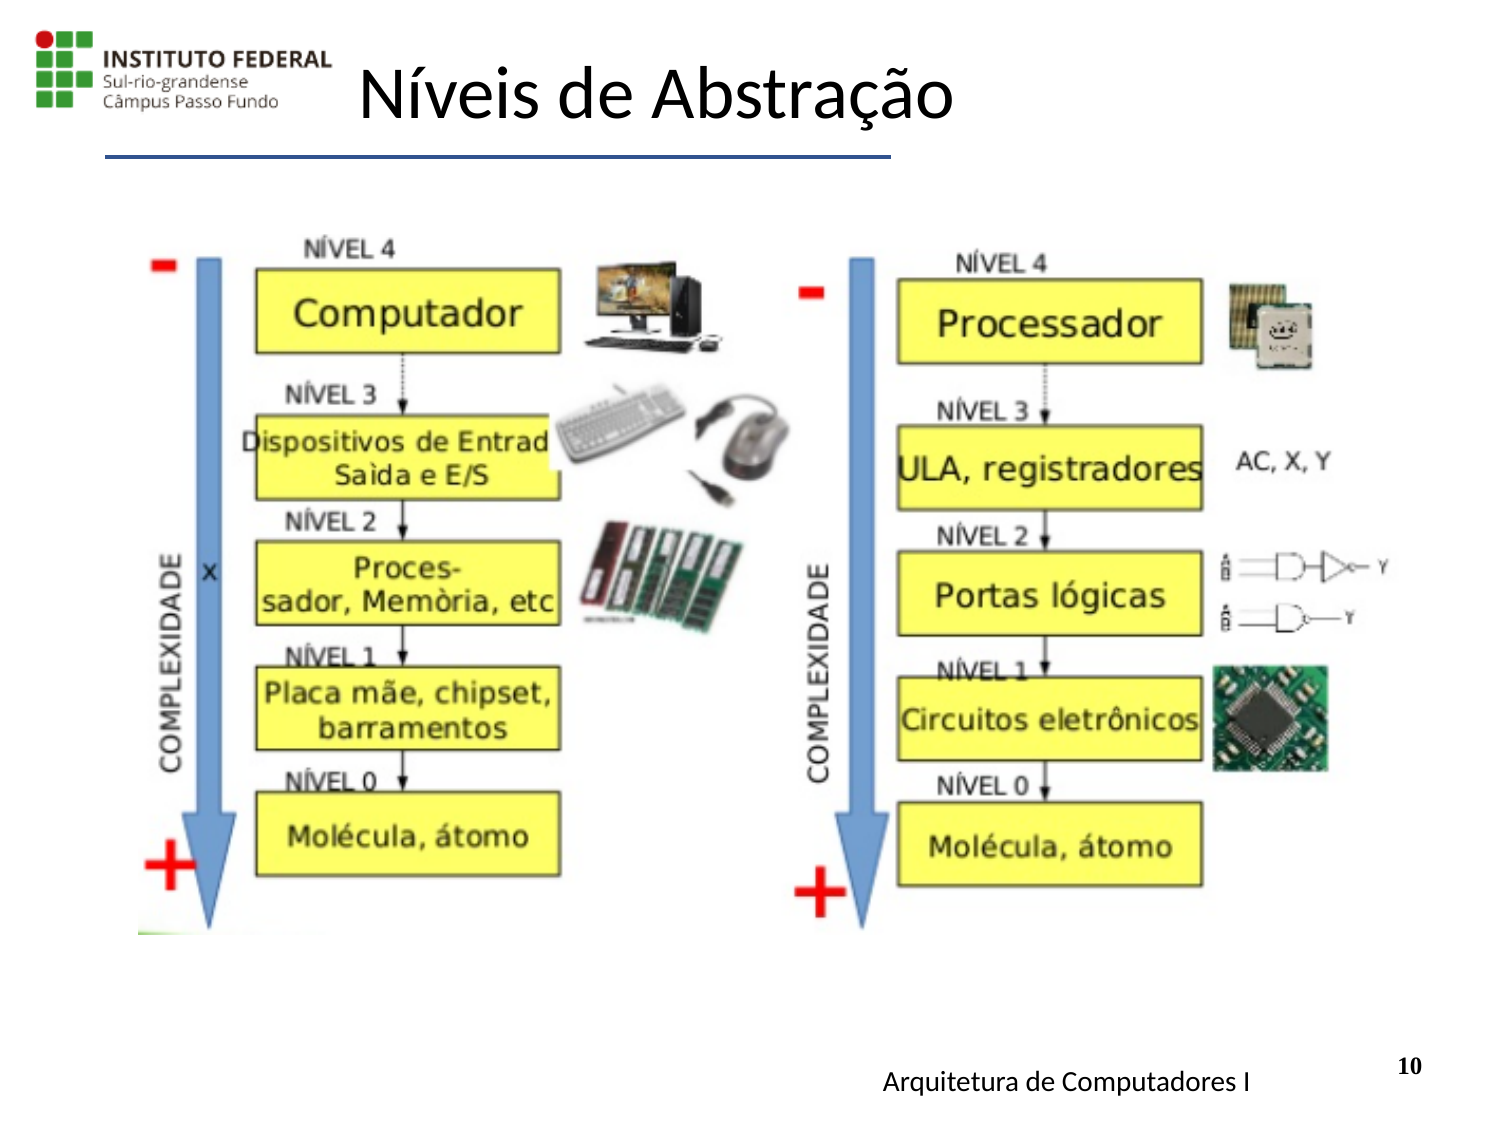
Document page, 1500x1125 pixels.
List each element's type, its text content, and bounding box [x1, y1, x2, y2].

text_box 10 [1049, 1012, 1438, 1088]
picture [21, 23, 340, 126]
title Níveis de Abstração [0, 0, 1332, 188]
text_box Arquitetura de Computadores I [733, 1054, 1400, 1125]
picture [138, 234, 1400, 935]
